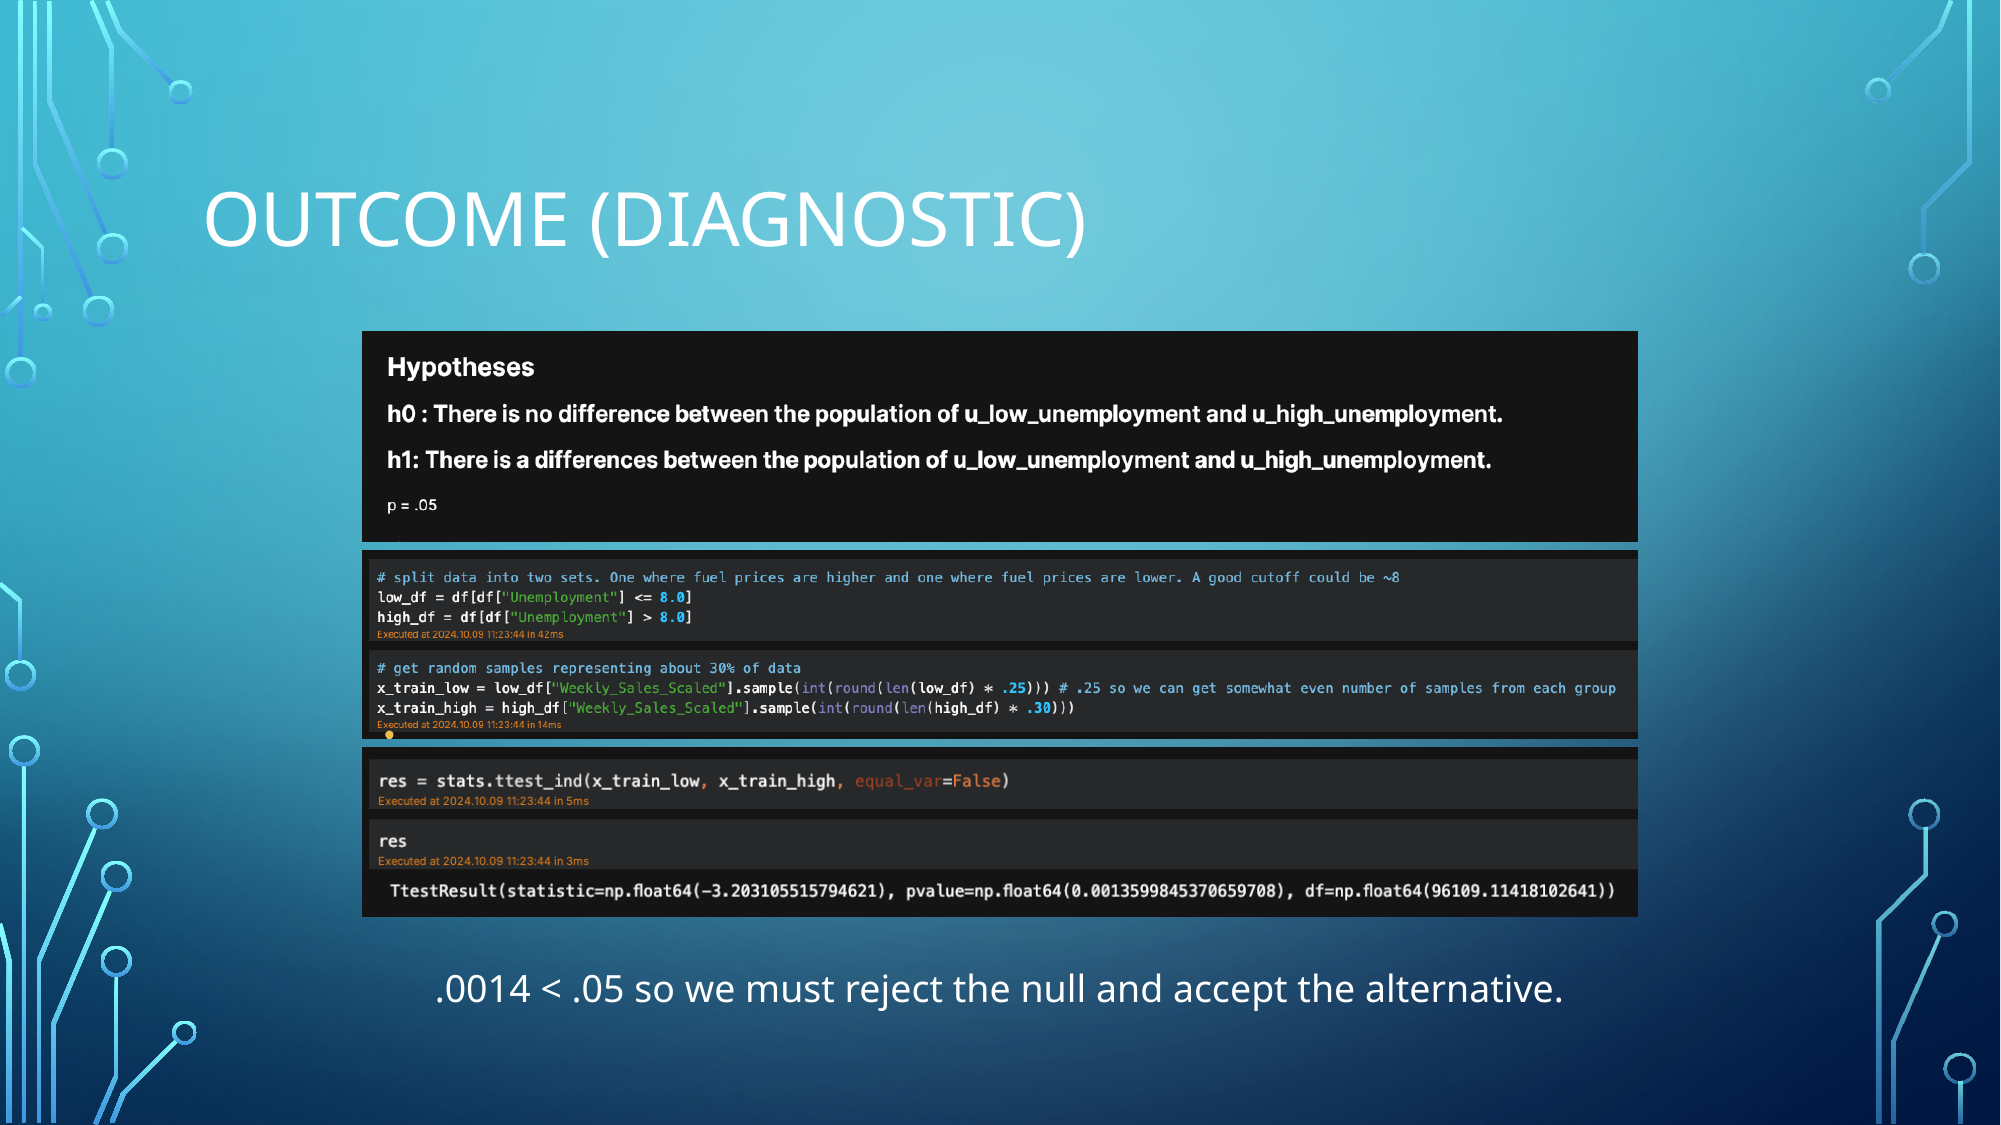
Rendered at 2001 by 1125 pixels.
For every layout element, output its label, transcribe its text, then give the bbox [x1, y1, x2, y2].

text_box .0014 < .05 so we must reject the null and accept the alternative. [362, 957, 1638, 1018]
title Outcome (diagnostic) [187, 101, 1813, 344]
picture [361, 549, 1638, 739]
picture [361, 331, 1638, 543]
picture [361, 747, 1638, 917]
